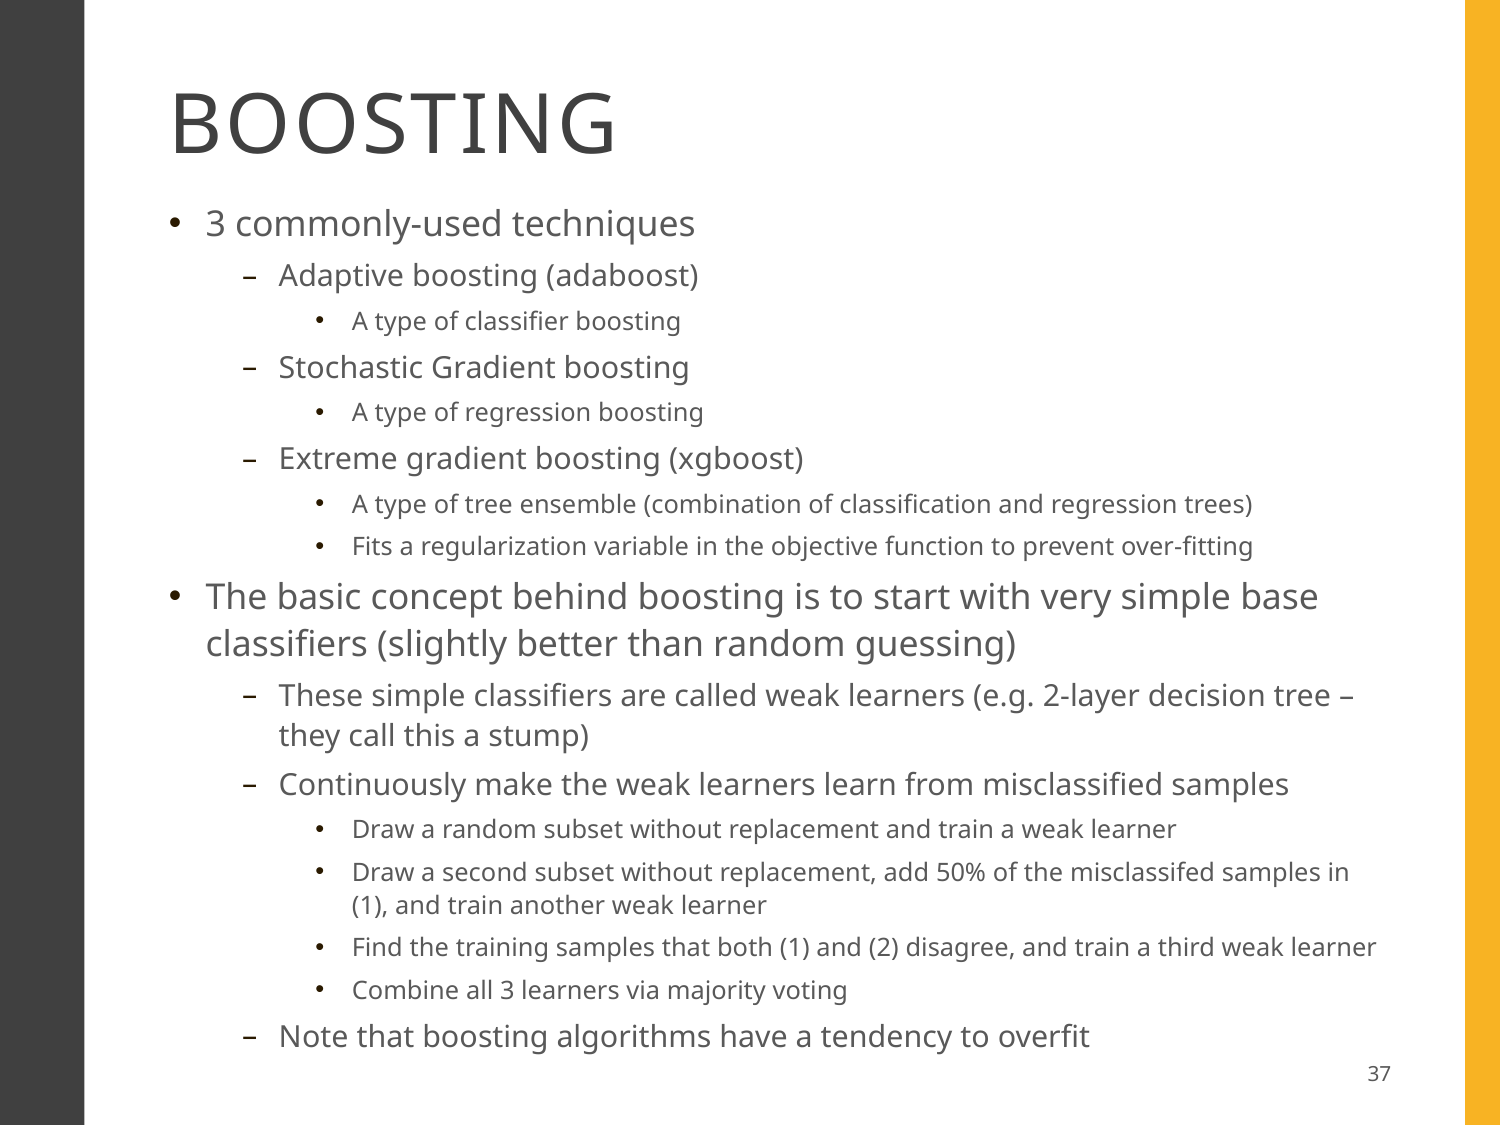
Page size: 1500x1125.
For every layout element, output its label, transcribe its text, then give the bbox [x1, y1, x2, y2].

list 3 commonly-used techniques Adaptive boosting (adaboost) A type of classifier boosting Stochastic Gradient boosting A type of regression boosting Extreme gradient boosting (xgboost) A type of tree ensemble (combination of classification and regression trees) Fits a regularization variable in the objective function to prevent over-fitting The basic concept behind boosting is to start with very simple base classifiers (slightly better than random guessing) These simple classifiers are called weak learners (e.g. 2-layer decision tree – they call this a stump) Continuously make the weak learners learn from misclassified samples Draw a random subset without replacement and train a weak learner Draw a second subset without replacement, add 50% of the misclassifed samples in (1), and train another weak learner Find the training samples that both (1) and (2) disagree, and train a third weak learner Combine all 3 learners via majority voting Note that boosting algorithms have a tendency to overfit [154, 189, 1407, 1103]
slide_number 37 [1059, 1045, 1407, 1103]
title boosting [154, 62, 1236, 189]
